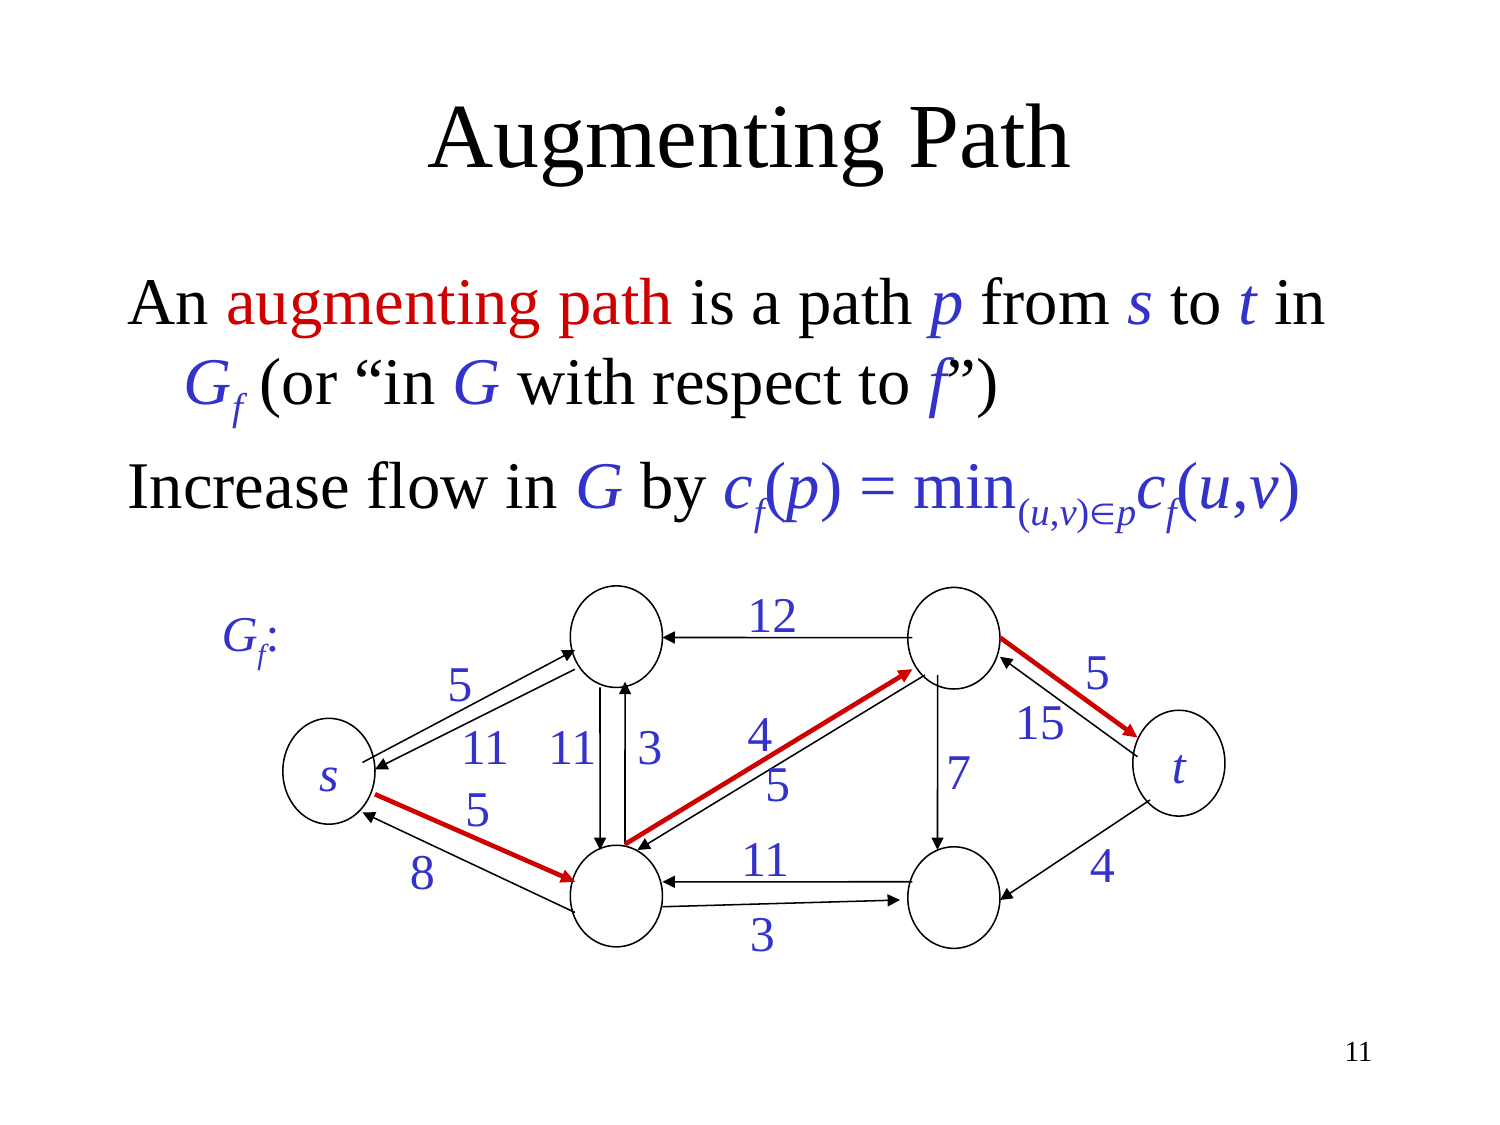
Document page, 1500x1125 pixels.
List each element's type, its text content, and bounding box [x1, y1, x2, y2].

text_box [999, 656, 1034, 681]
text_box 11 [445, 706, 524, 782]
text_box [1095, 707, 1138, 738]
text_box [618, 681, 632, 706]
text_box [570, 585, 663, 688]
text_box Gf: [206, 594, 295, 678]
text_box 15 [1000, 681, 1080, 757]
text_box [570, 845, 663, 947]
text_box [662, 631, 732, 644]
text_box 12 [732, 574, 813, 650]
text_box [593, 782, 607, 850]
text_box 7 [931, 731, 986, 807]
text_box 3 [735, 894, 790, 969]
text_box 5 [432, 644, 488, 719]
text_box [488, 844, 575, 883]
text_box [488, 649, 575, 697]
text_box s [282, 718, 376, 825]
slide_number 11 [1074, 1024, 1388, 1101]
text_box [788, 669, 913, 746]
text_box [375, 734, 445, 770]
text_box [662, 875, 726, 889]
text_box t [1132, 710, 1225, 817]
text_box 3 [622, 706, 678, 782]
text_box 4 [732, 694, 788, 769]
text_box 5 [450, 769, 505, 844]
text_box 11 [726, 819, 804, 894]
text_box [790, 894, 901, 907]
text_box [362, 812, 403, 831]
text_box [931, 807, 944, 850]
text_box 11 [533, 706, 612, 782]
text_box 5 [1070, 631, 1125, 707]
text_box [637, 781, 750, 850]
title Augmenting Path [112, 37, 1388, 226]
text_box 4 [1075, 824, 1130, 900]
text_box 5 [750, 744, 805, 819]
text_box [999, 849, 1075, 901]
text_box [907, 846, 1000, 949]
text_box [907, 587, 1000, 689]
list An augmenting path is a path p from s to t in Gf (or “in G with respect to f”) Increase flow in G by cf(p) = min(u,v)pcf(u,v) [112, 249, 1388, 1001]
text_box 8 [395, 831, 450, 907]
